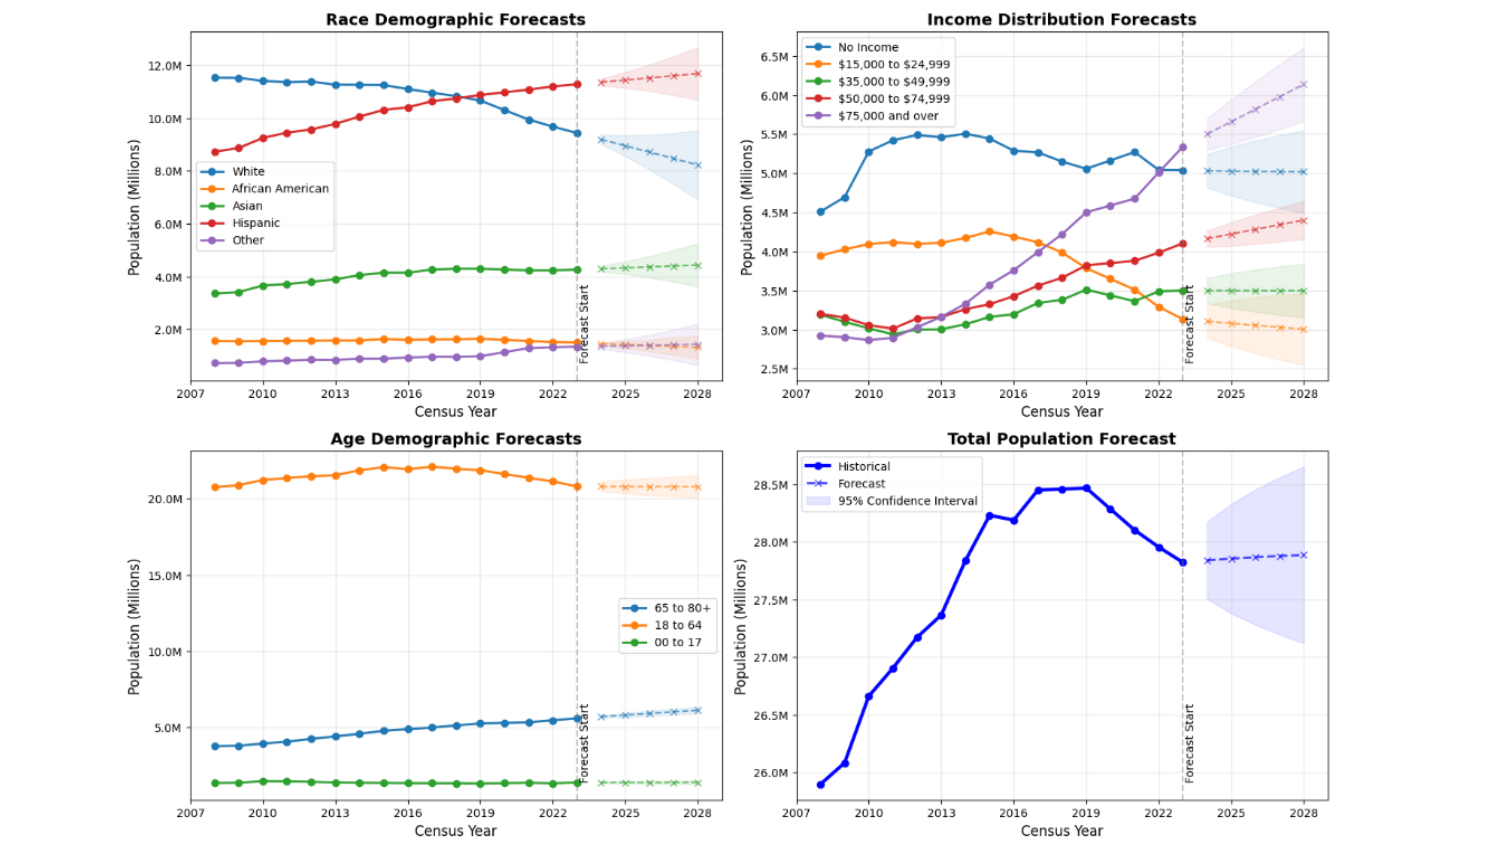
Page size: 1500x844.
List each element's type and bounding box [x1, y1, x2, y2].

picture [108, 0, 1373, 844]
